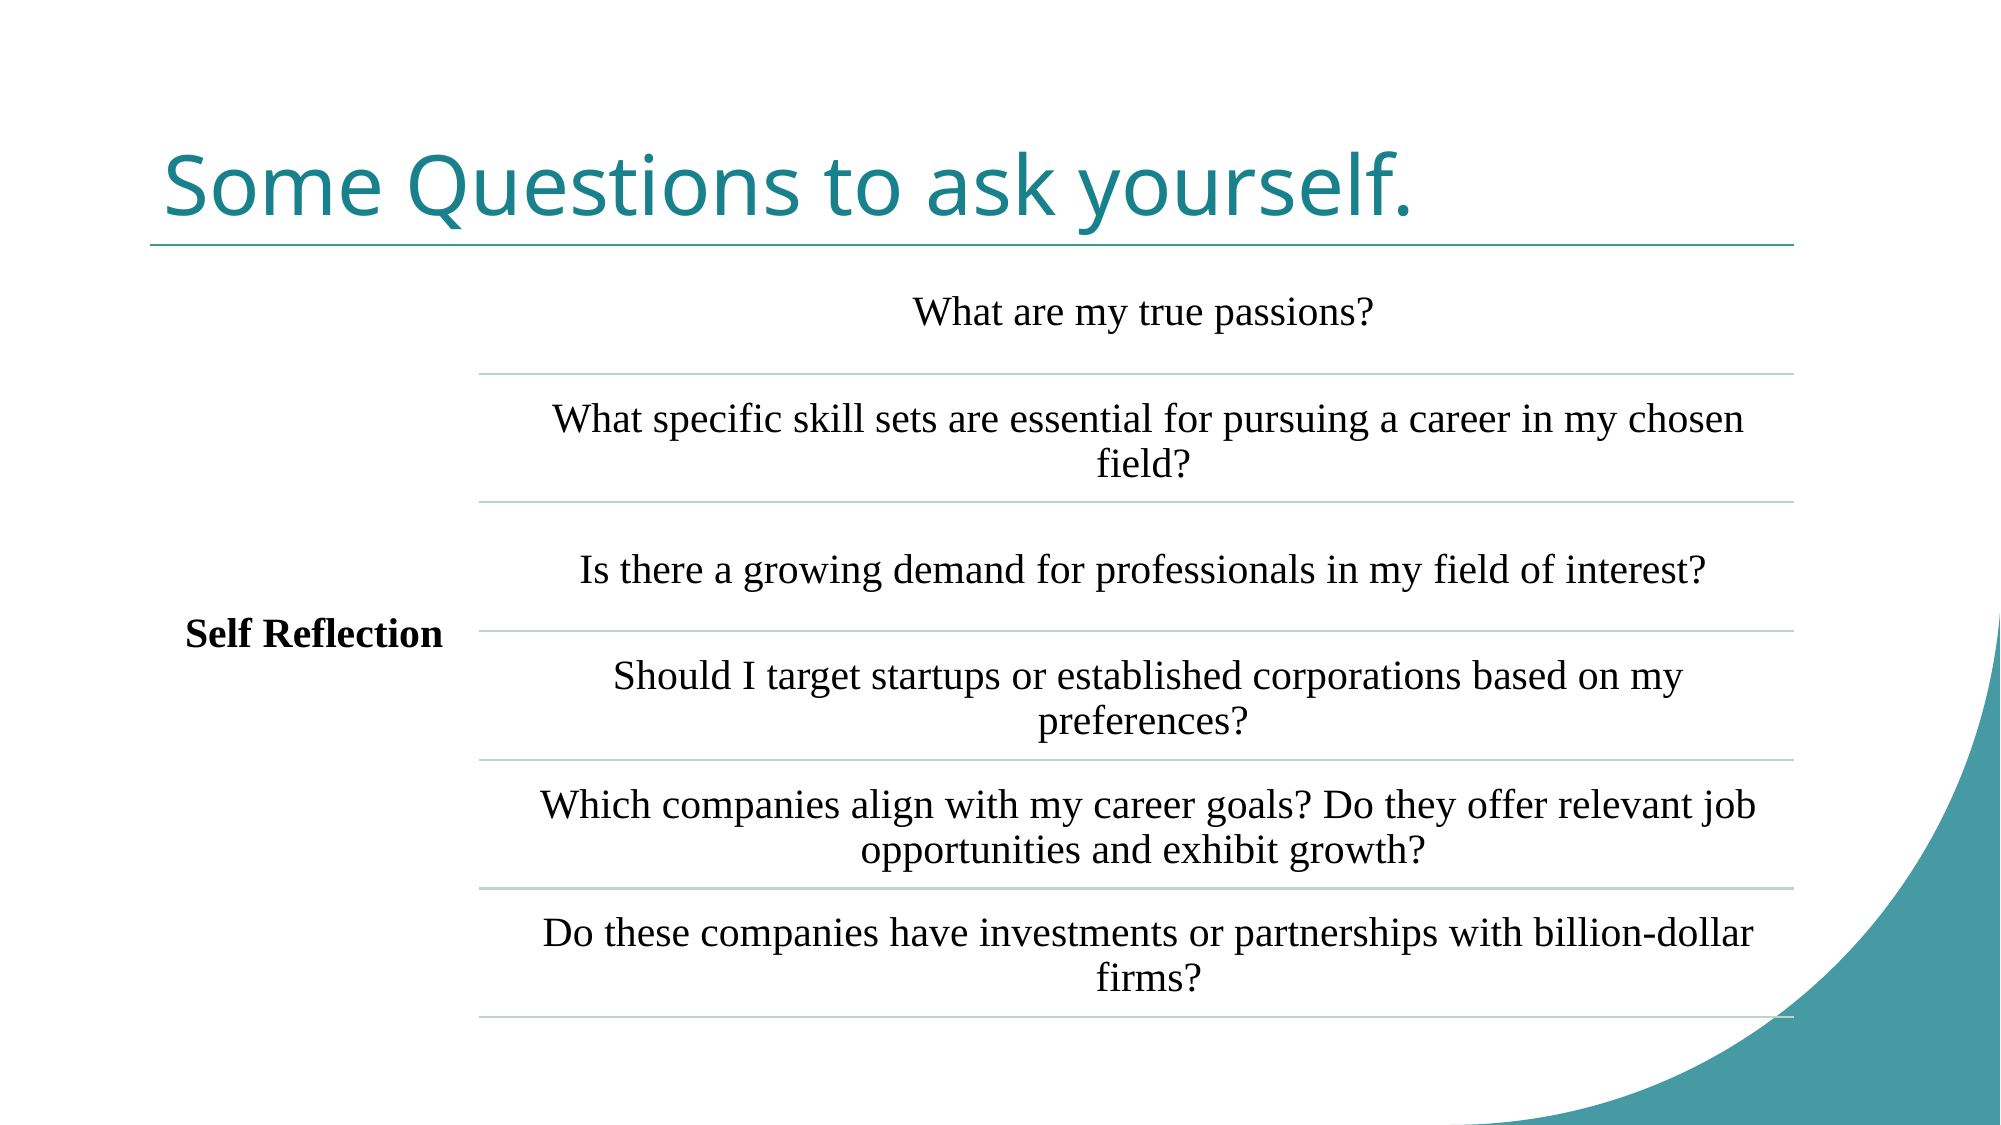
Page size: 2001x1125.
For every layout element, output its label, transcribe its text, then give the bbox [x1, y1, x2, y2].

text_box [149, 244, 1795, 1024]
title Some Questions to ask yourself. [148, 73, 1775, 245]
